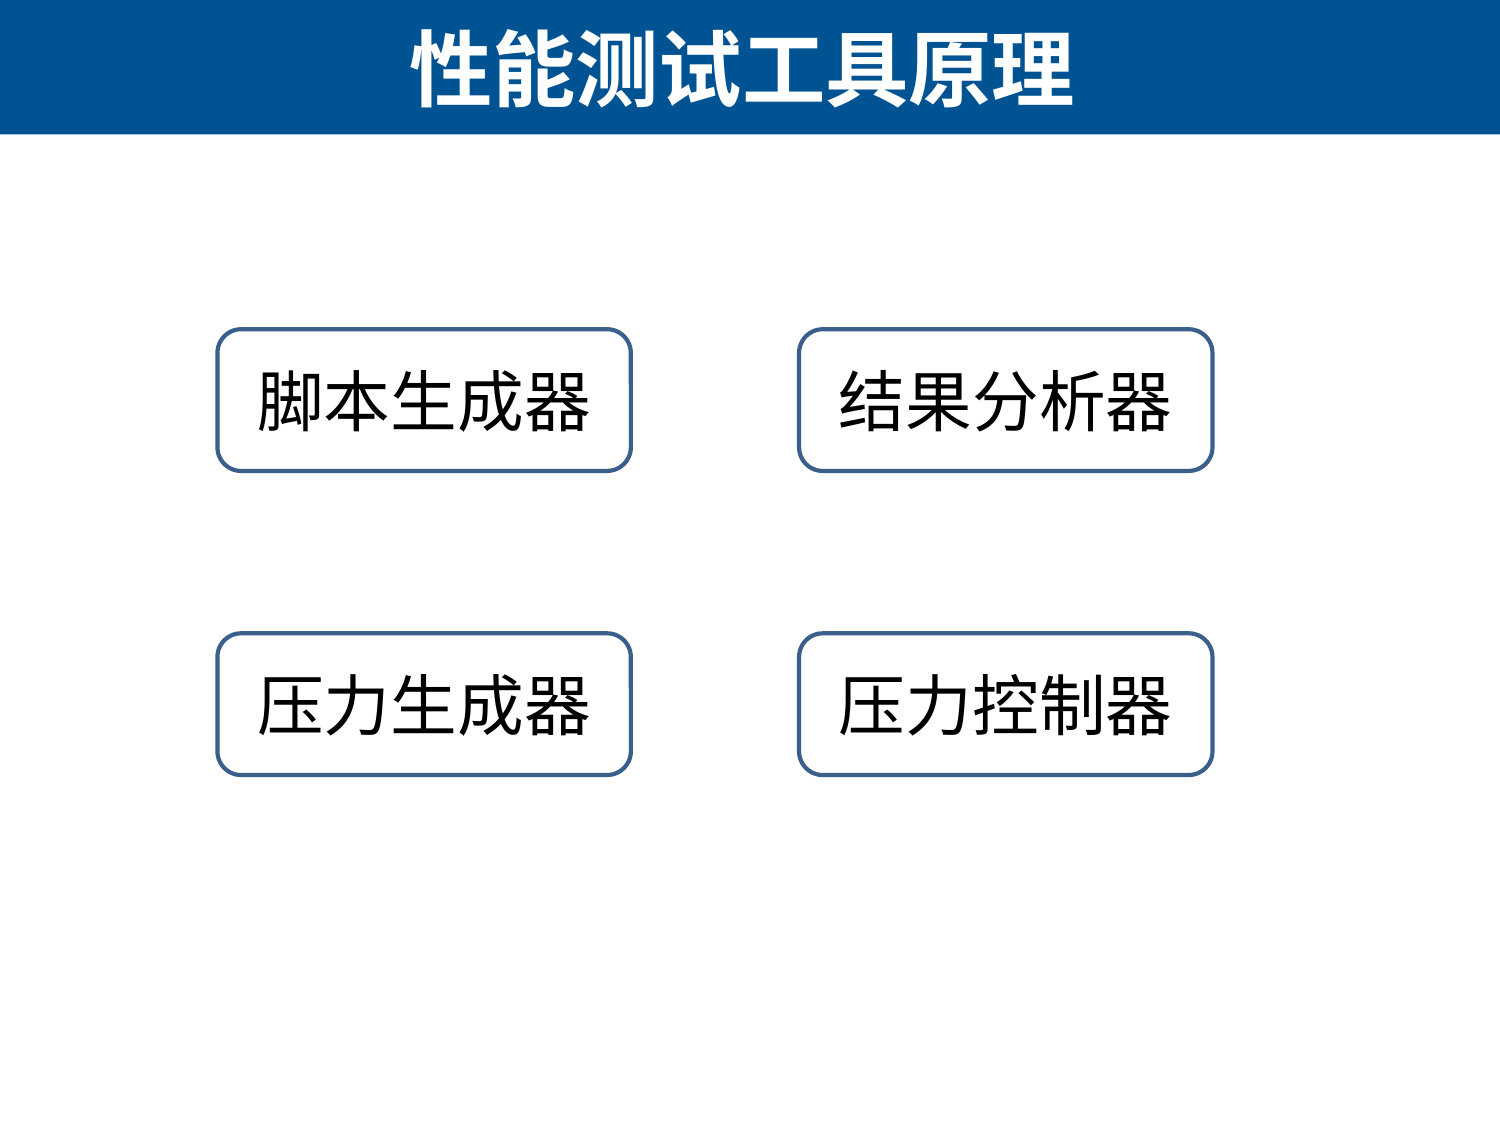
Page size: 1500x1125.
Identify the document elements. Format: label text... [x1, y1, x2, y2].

text_box 结果分析器 [796, 327, 1215, 474]
title 性能测试工具原理 [2, 0, 1483, 135]
text_box 压力生成器 [215, 631, 633, 778]
text_box 压力控制器 [796, 631, 1215, 778]
text_box 脚本生成器 [215, 327, 633, 474]
